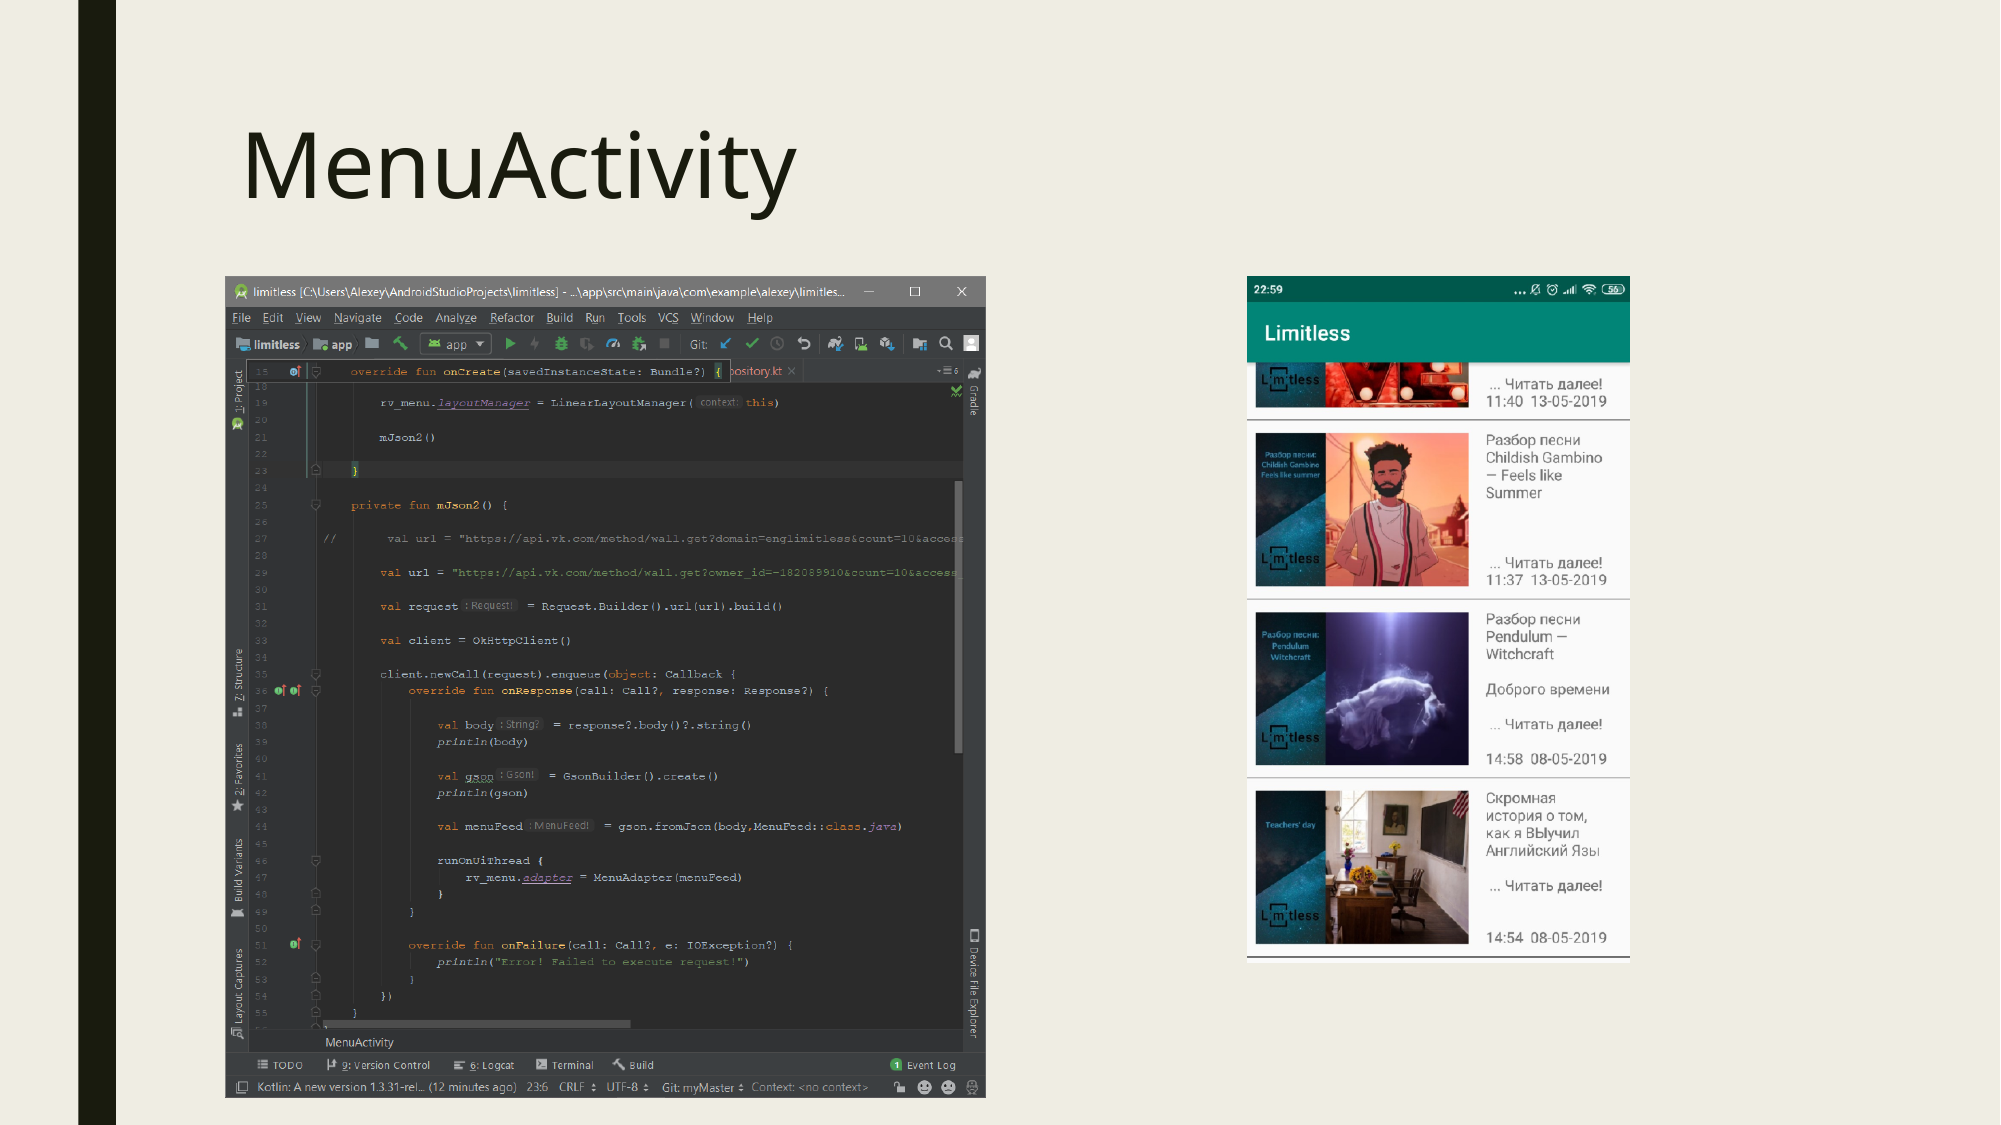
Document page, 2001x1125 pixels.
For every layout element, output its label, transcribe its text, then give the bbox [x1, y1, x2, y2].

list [1247, 276, 1630, 963]
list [225, 276, 986, 1098]
title MenuActivity [225, 112, 1800, 357]
